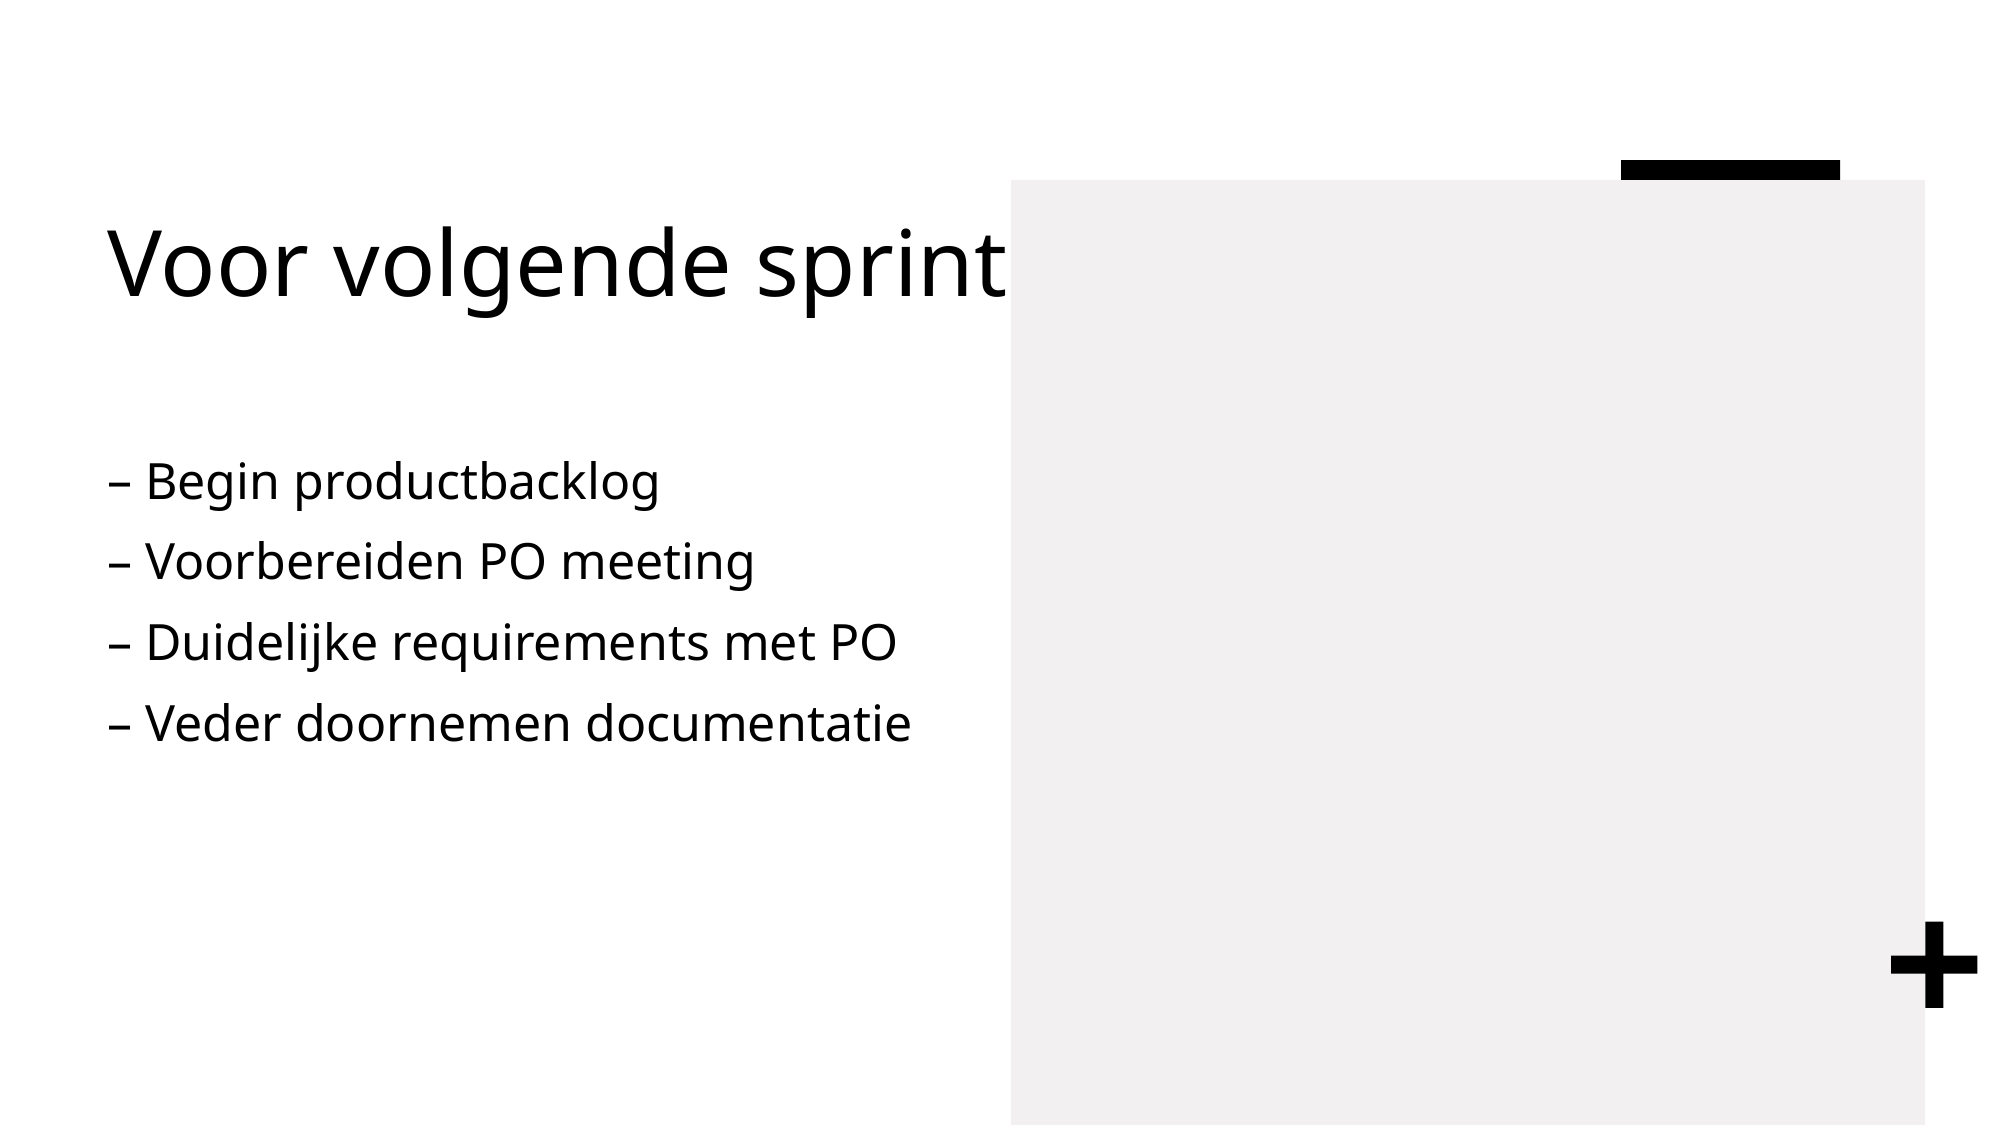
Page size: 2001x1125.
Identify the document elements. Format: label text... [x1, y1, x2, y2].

title Voor volgende sprint [92, 197, 1449, 435]
list Begin productbacklog Voorbereiden PO meeting Duidelijke requirements met PO Veder doornemen documentatie [92, 441, 1449, 965]
